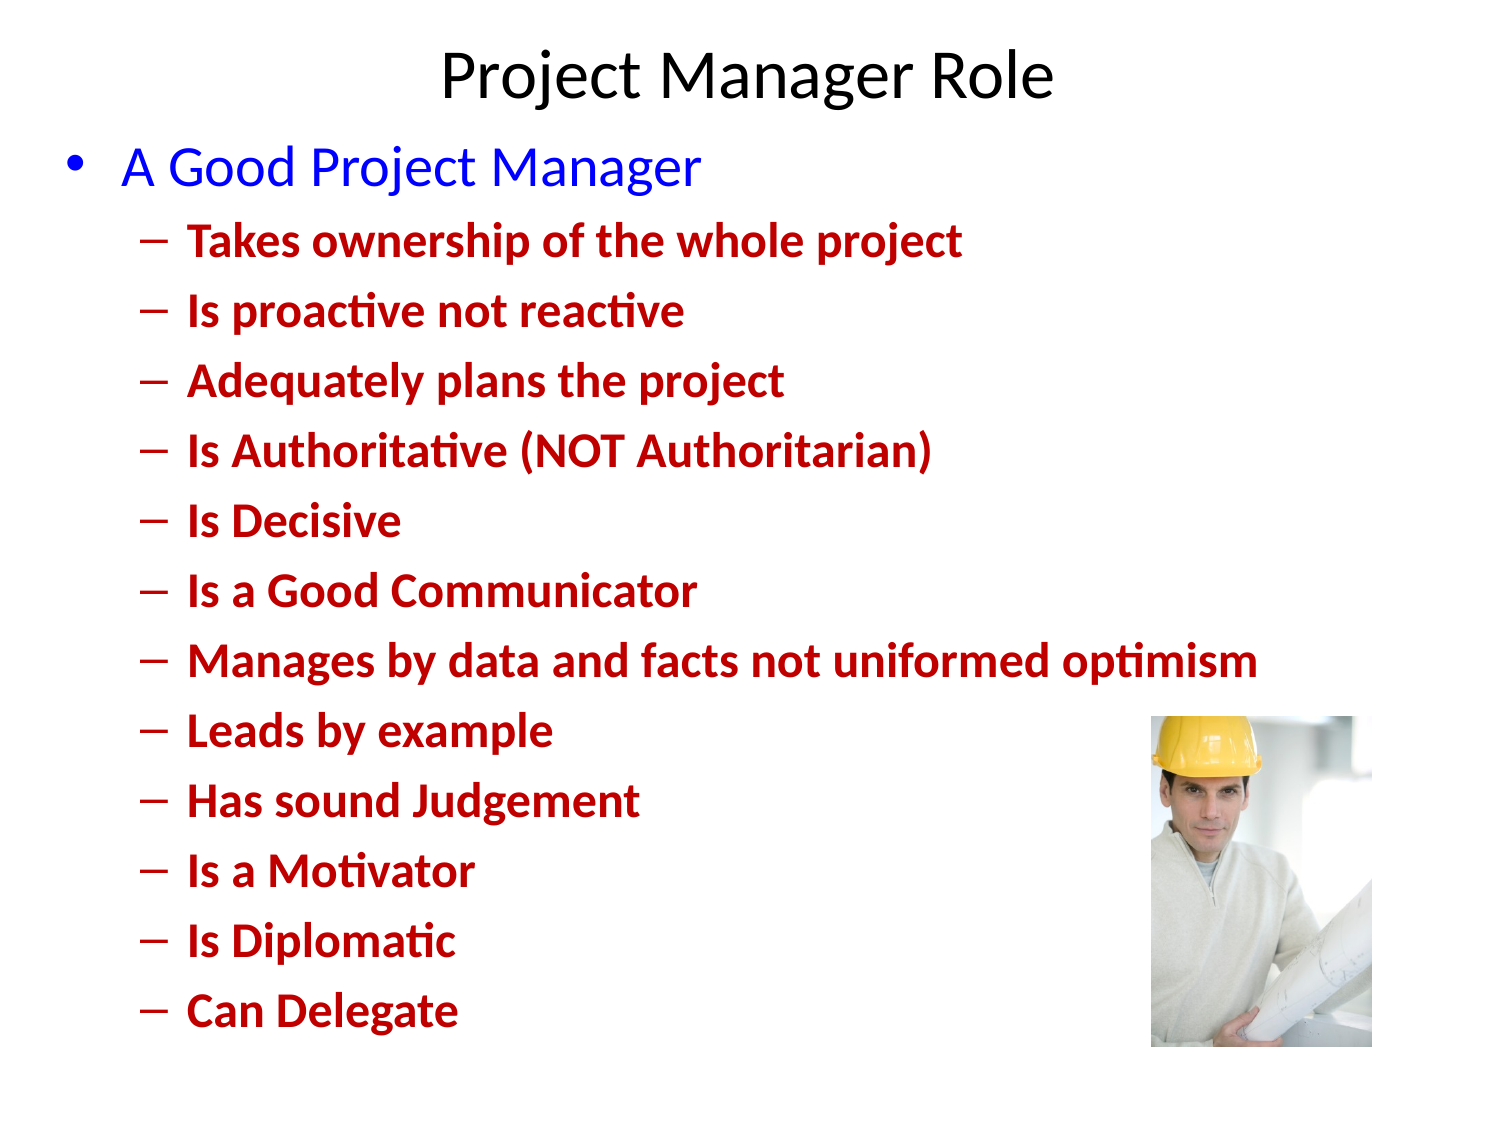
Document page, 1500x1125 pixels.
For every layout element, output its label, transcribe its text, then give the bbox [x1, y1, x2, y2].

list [1151, 715, 1372, 1048]
title Project Manager Role [50, 20, 1463, 121]
list A Good Project Manager Takes ownership of the whole project Is proactive not reactive Adequately plans the project Is Authoritative (NOT Authoritarian) Is Decisive Is a Good Communicator Manages by data and facts not uniformed optimism Leads by example Has sound Judgement Is a Motivator Is Diplomatic Can Delegate [50, 120, 1439, 1083]
